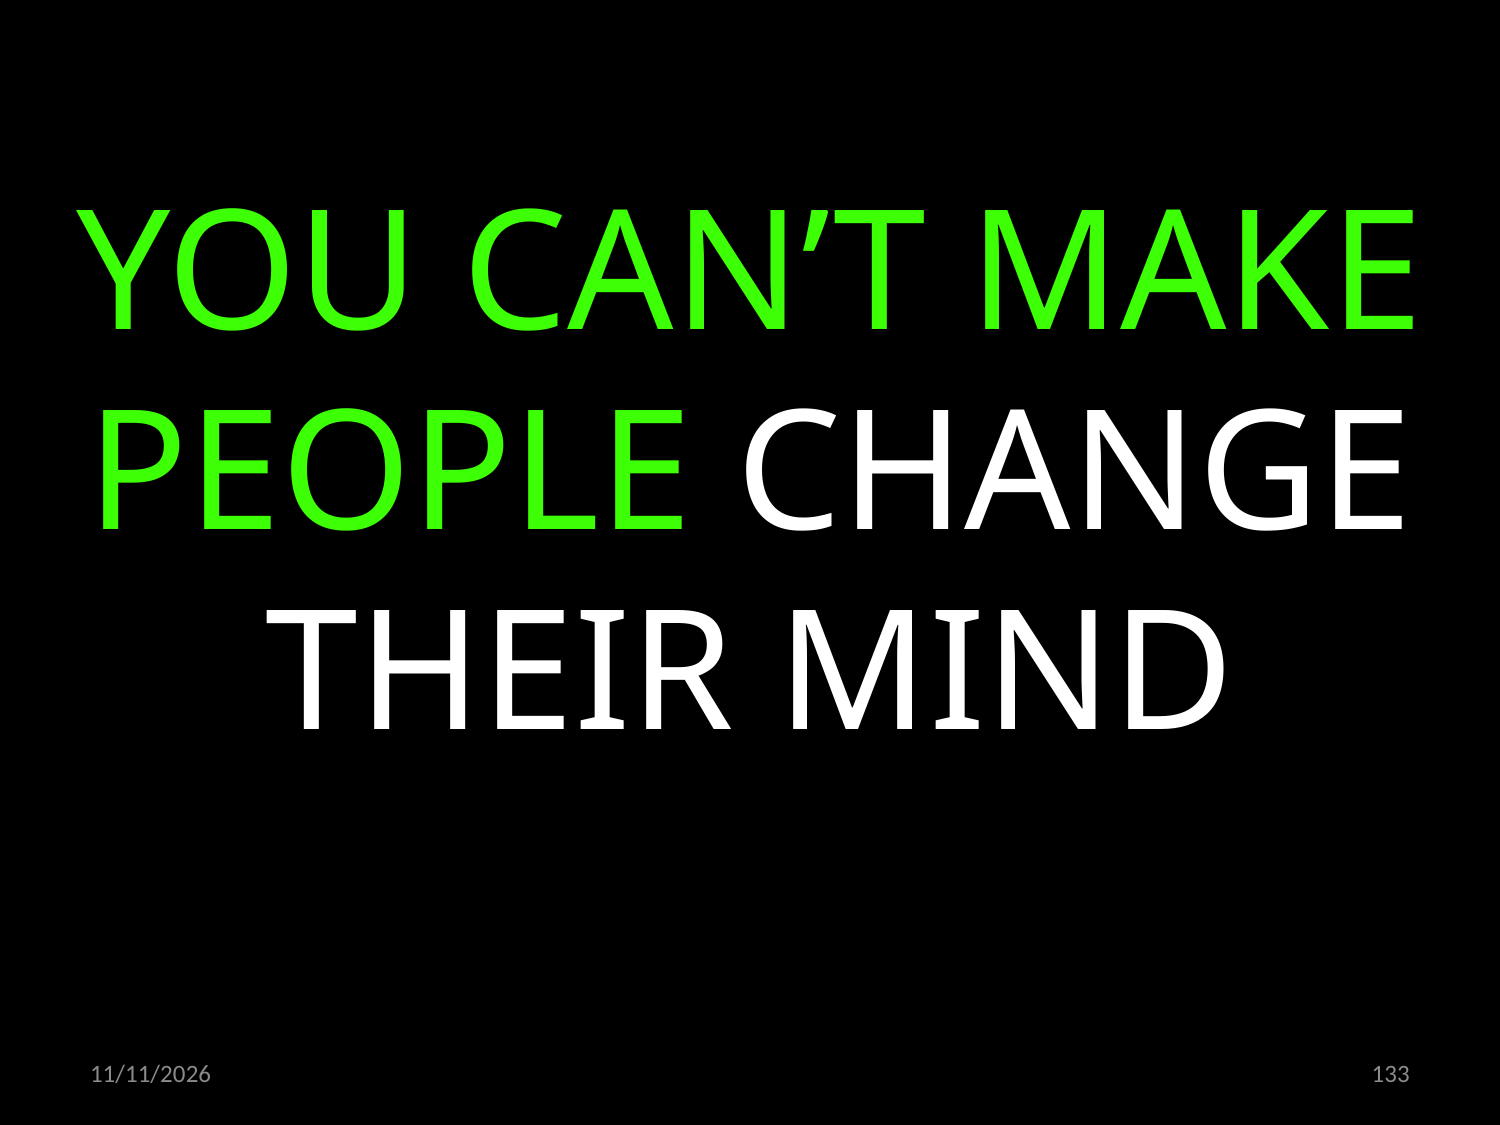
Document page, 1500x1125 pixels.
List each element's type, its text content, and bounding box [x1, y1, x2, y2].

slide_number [75, 1042, 425, 1103]
text_box YOU CAN’T MAKE PEOPLE CHANGE THEIR MIND [0, 155, 1500, 257]
slide_number 133 [1074, 1042, 1425, 1103]
